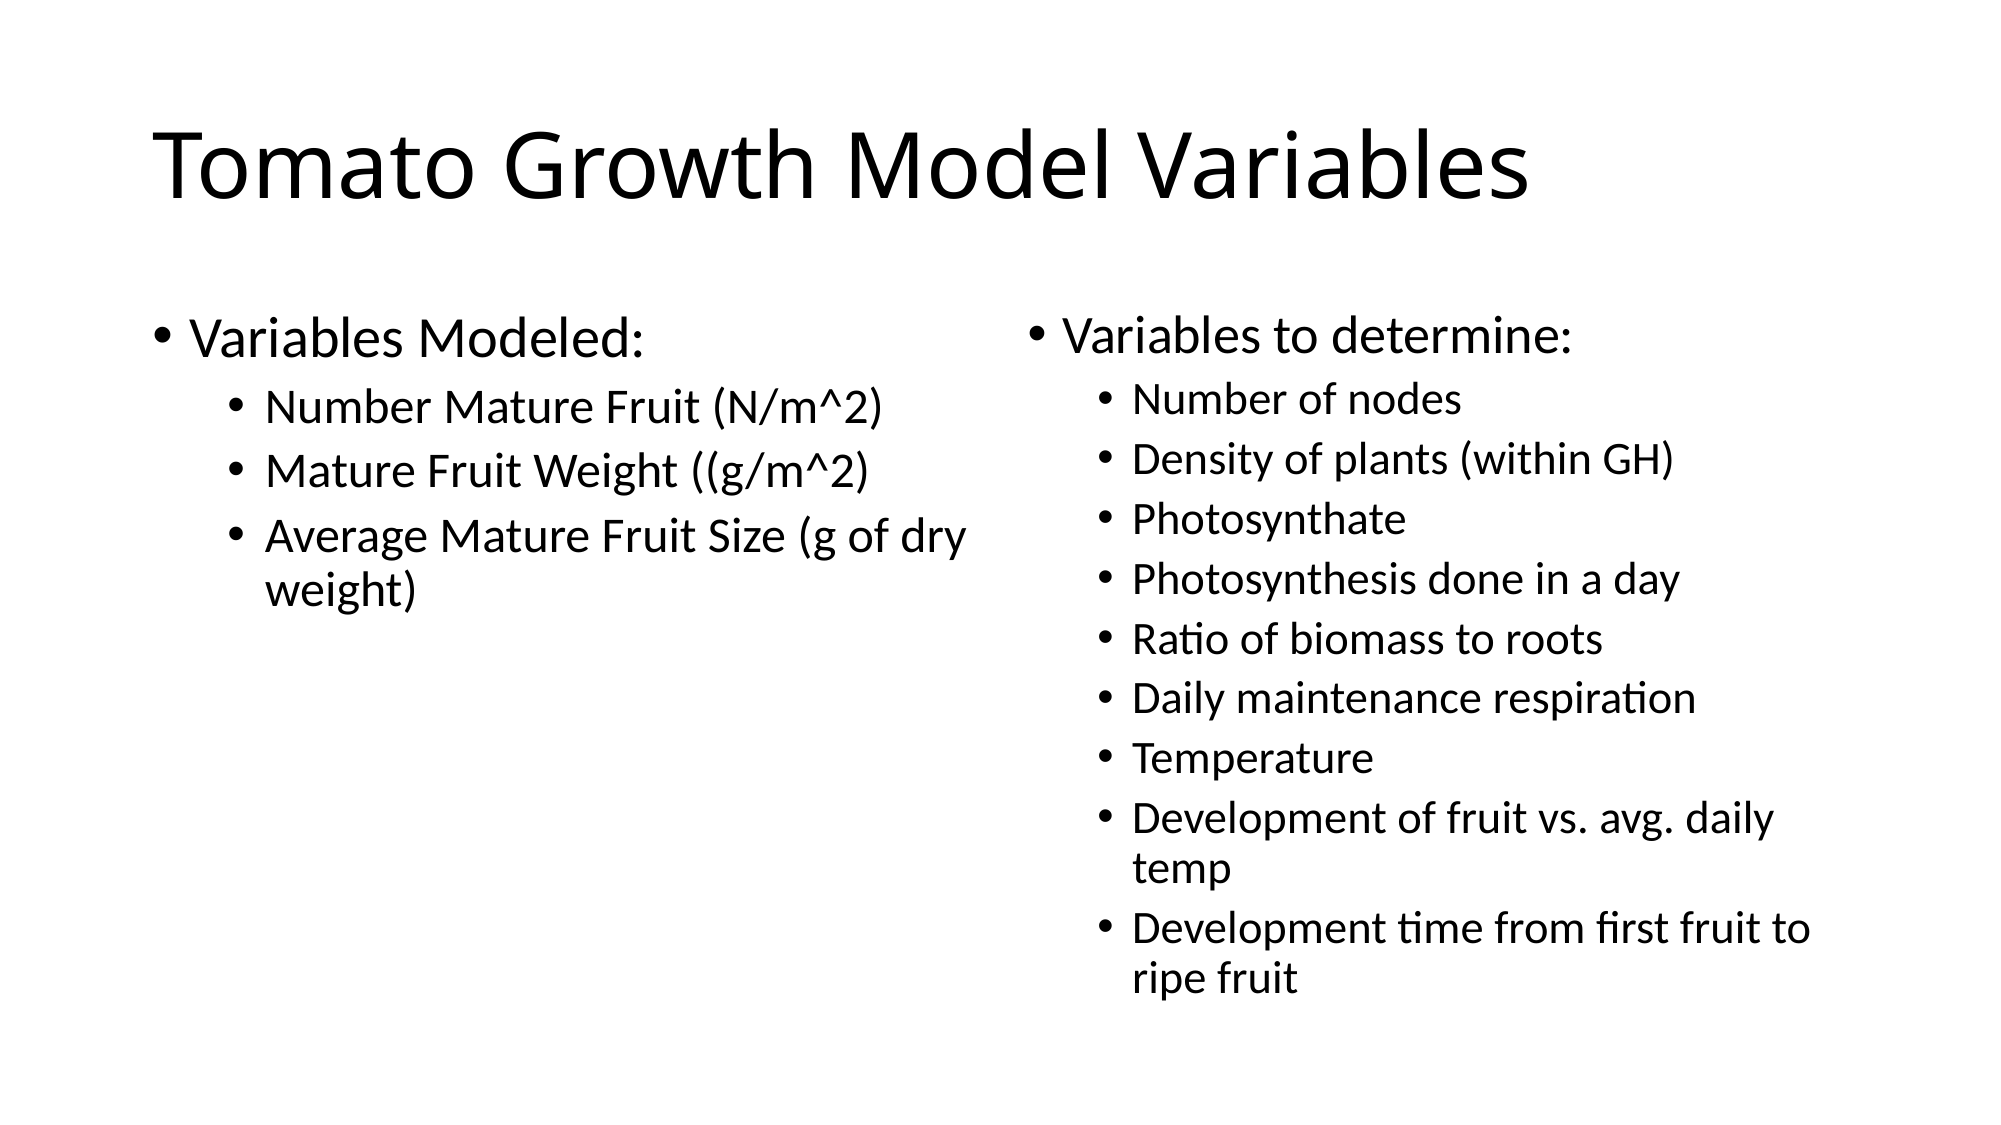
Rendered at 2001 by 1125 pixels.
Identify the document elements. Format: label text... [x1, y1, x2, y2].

list Variables Modeled: Number Mature Fruit (N/m^2) Mature Fruit Weight ((g/m^2) Average Mature Fruit Size (g of dry weight) [137, 299, 988, 1014]
list Variables to determine: Number of nodes Density of plants (within GH) Photosynthate Photosynthesis done in a day Ratio of biomass to roots Daily maintenance respiration Temperature Development of fruit vs. avg. daily temp Development time from first fruit to ripe fruit [1012, 299, 1863, 1014]
title Tomato Growth Model Variables [137, 59, 1863, 278]
